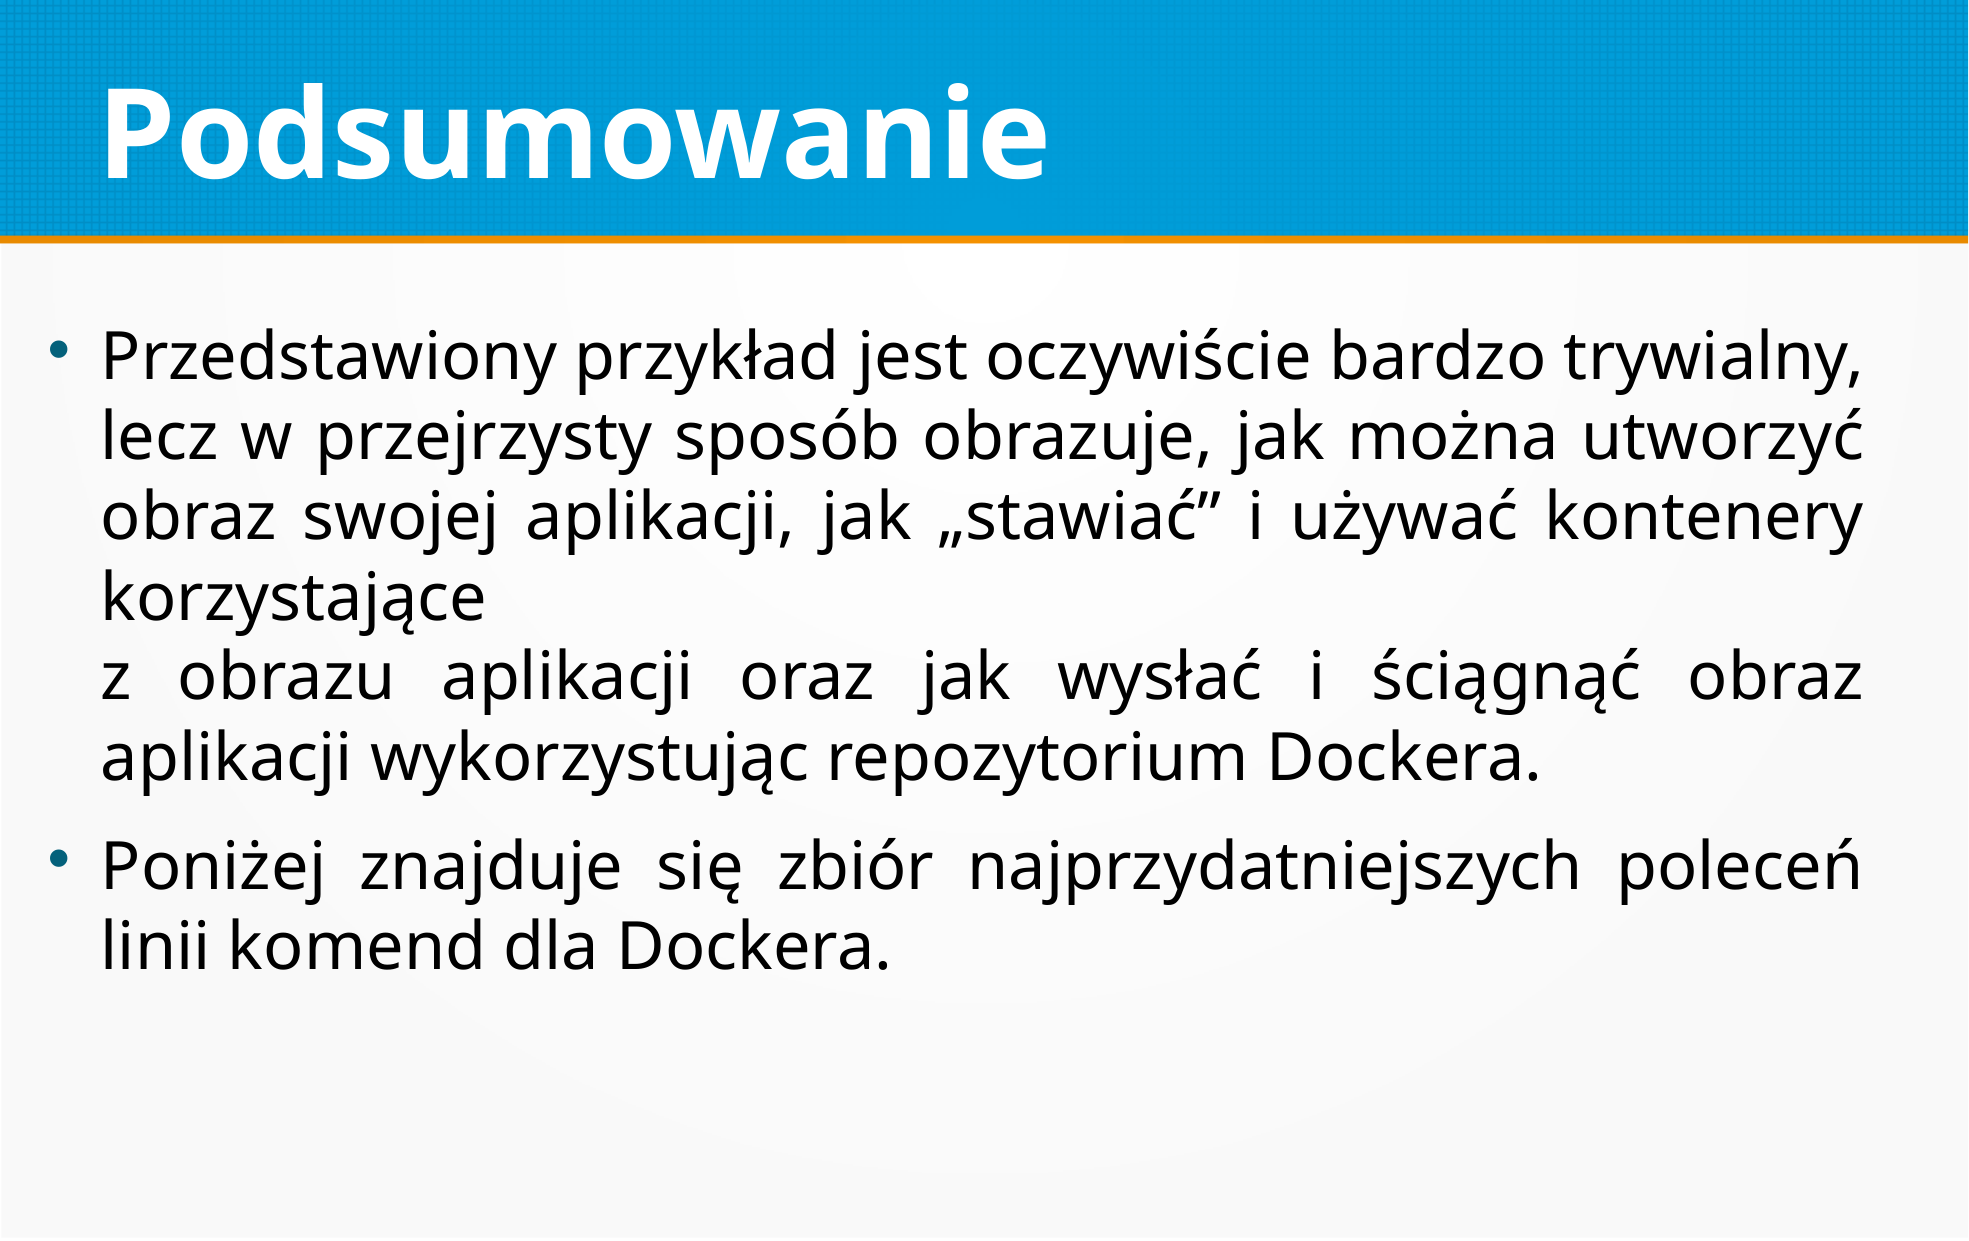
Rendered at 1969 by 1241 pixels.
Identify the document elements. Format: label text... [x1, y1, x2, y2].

picture [0, 236, 1969, 1241]
text_box Przedstawiony przykład jest oczywiście bardzo trywialny, lecz w przejrzysty sposób obrazuje, jak można utworzyć obraz swojej aplikacji, jak „stawiać” i używać kontenery korzystające z obrazu aplikacji oraz jak wysłać i ściągnąć obraz aplikacji wykorzystując repozytorium Dockera. Poniżej znajduje się zbiór najprzydatniejszych poleceń linii komend dla Dockera. [30, 312, 1867, 1111]
text_box Podsumowanie [97, 35, 1870, 204]
